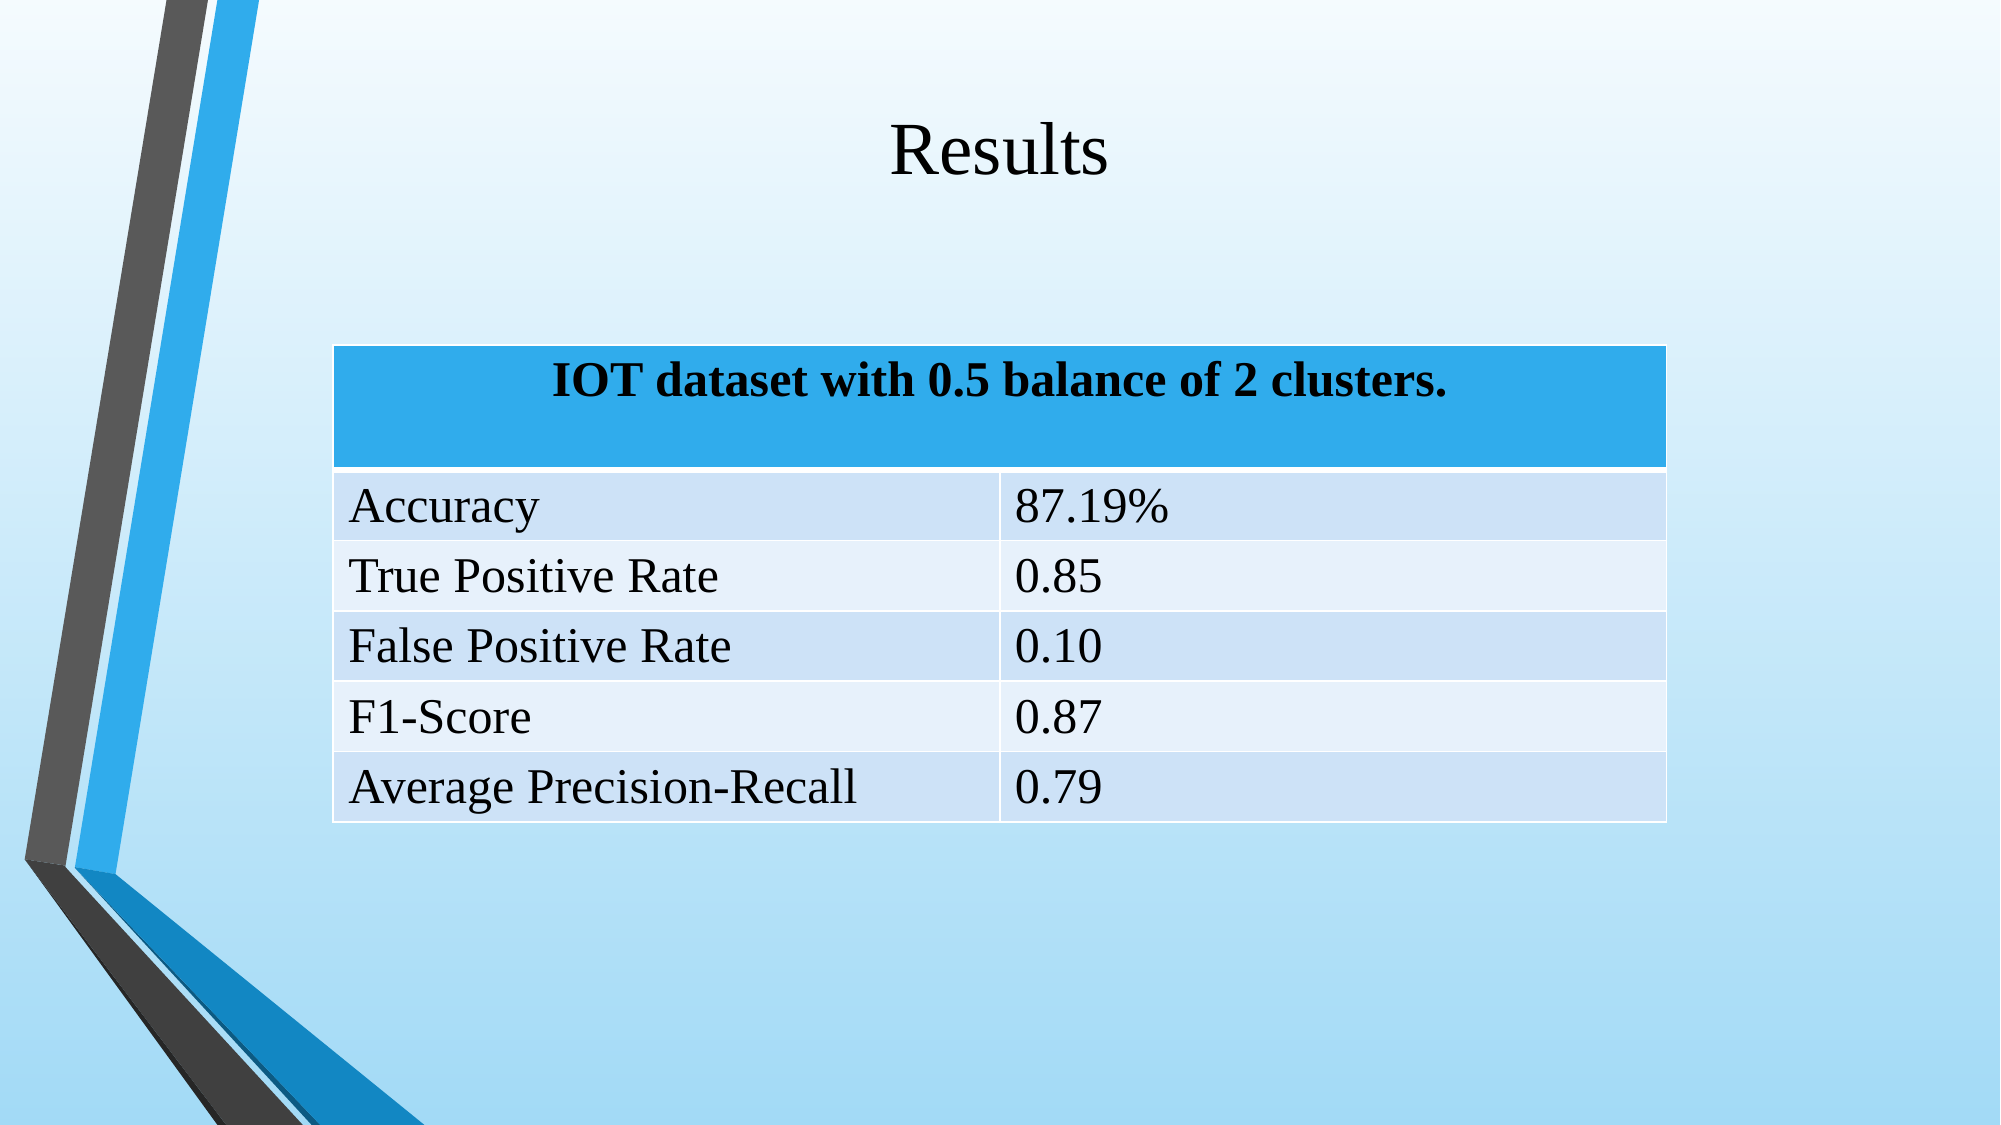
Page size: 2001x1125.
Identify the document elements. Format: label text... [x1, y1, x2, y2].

table_cell 87.19% [1001, 473, 1666, 540]
table_cell Accuracy [334, 473, 999, 540]
table_header IOT dataset with 0.5 balance of 2 clusters. [334, 346, 1666, 467]
table_cell 0.10 [1001, 612, 1666, 680]
table_cell F1-Score [334, 682, 999, 751]
table_cell 0.87 [1001, 682, 1666, 751]
table_cell 0.79 [1001, 752, 1666, 821]
table_cell Average Precision-Recall [334, 752, 999, 821]
list Results [267, 91, 1733, 234]
table_cell True Positive Rate [334, 541, 999, 610]
table_cell False Positive Rate [334, 612, 999, 680]
table_cell 0.85 [1001, 541, 1666, 610]
